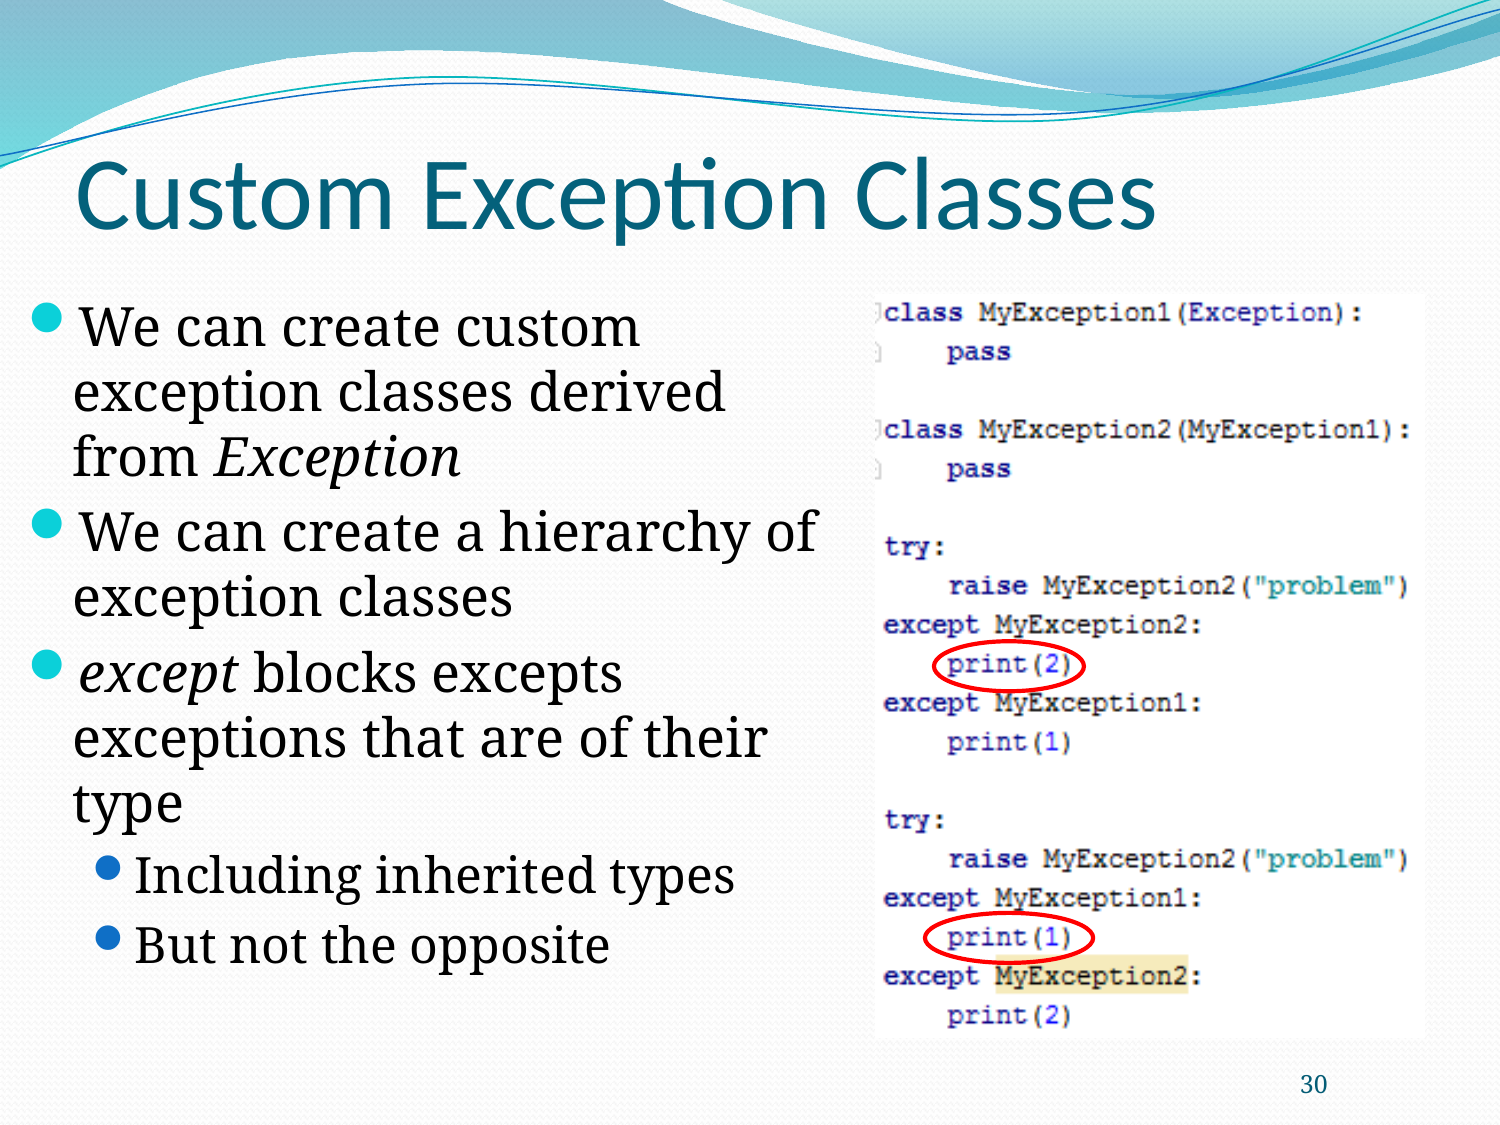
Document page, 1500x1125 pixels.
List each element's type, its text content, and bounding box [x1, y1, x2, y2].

title Custom Exception Classes [74, 62, 1426, 251]
picture [874, 294, 1426, 1038]
slide_number 30 [1299, 1049, 1425, 1103]
list We can create custom exception classes derived from Exception We can create a hierarchy of exception classes except blocks excepts exceptions that are of their type Including inherited types But not the opposite [12, 284, 851, 1005]
